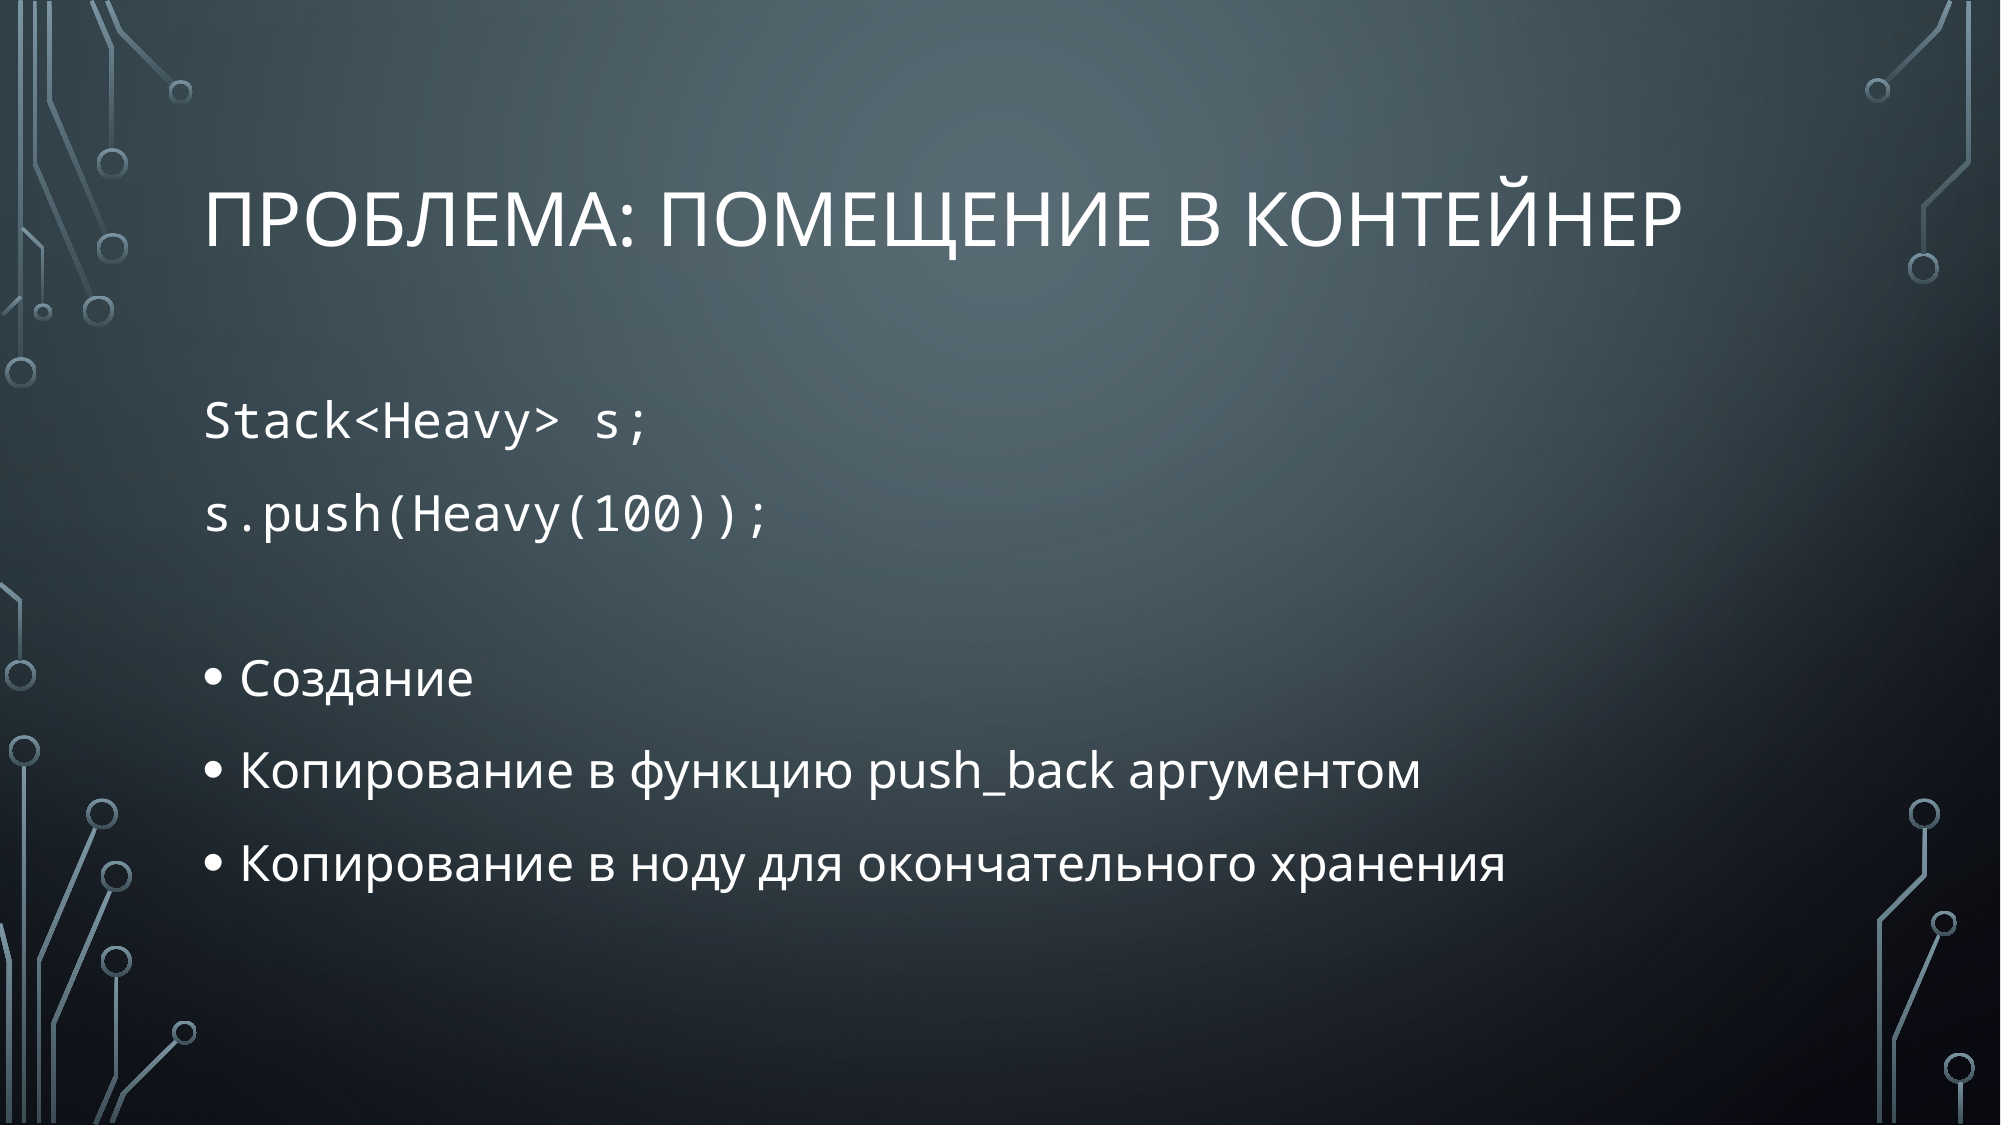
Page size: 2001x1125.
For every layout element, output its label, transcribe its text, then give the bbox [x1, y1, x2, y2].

list Stack<Heavy> s; s.push(Heavy(100)); Создание Копирование в функцию push_back аргументом Копирование в ноду для окончательного хранения [187, 369, 1813, 950]
title проблема: помещение в контейнер [187, 101, 1813, 344]
